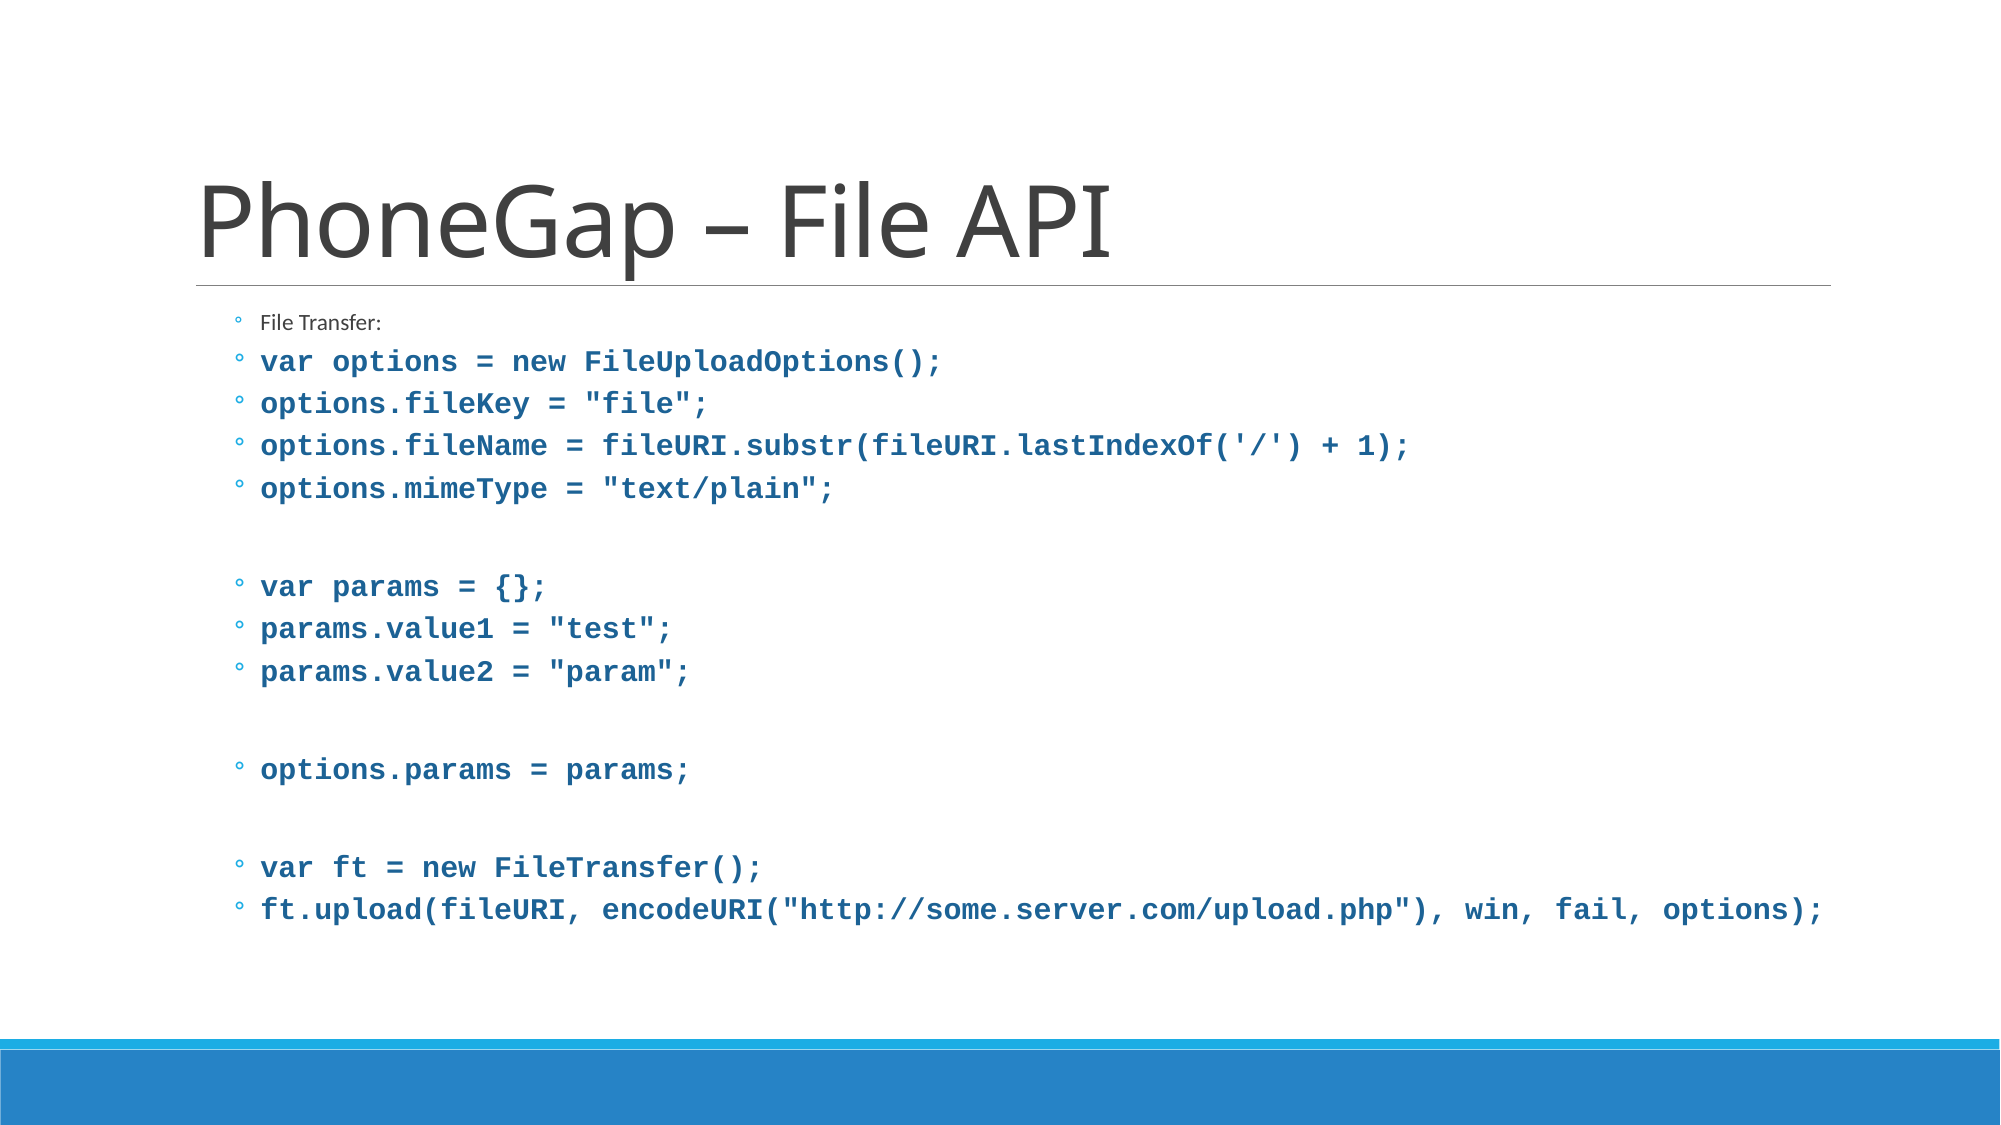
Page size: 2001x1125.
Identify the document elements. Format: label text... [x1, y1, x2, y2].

list File Transfer: var options = new FileUploadOptions(); options.fileKey = "file"; options.fileName = fileURI.substr(fileURI.lastIndexOf('/') + 1); options.mimeType = "text/plain"; var params = {}; params.value1 = "test"; params.value2 = "param"; options.params = params; var ft = new FileTransfer(); ft.upload(fileURI, encodeURI("http://some.server.com/upload.php"), win, fail, options); [180, 302, 1830, 963]
title PhoneGap – File API [180, 47, 1830, 285]
